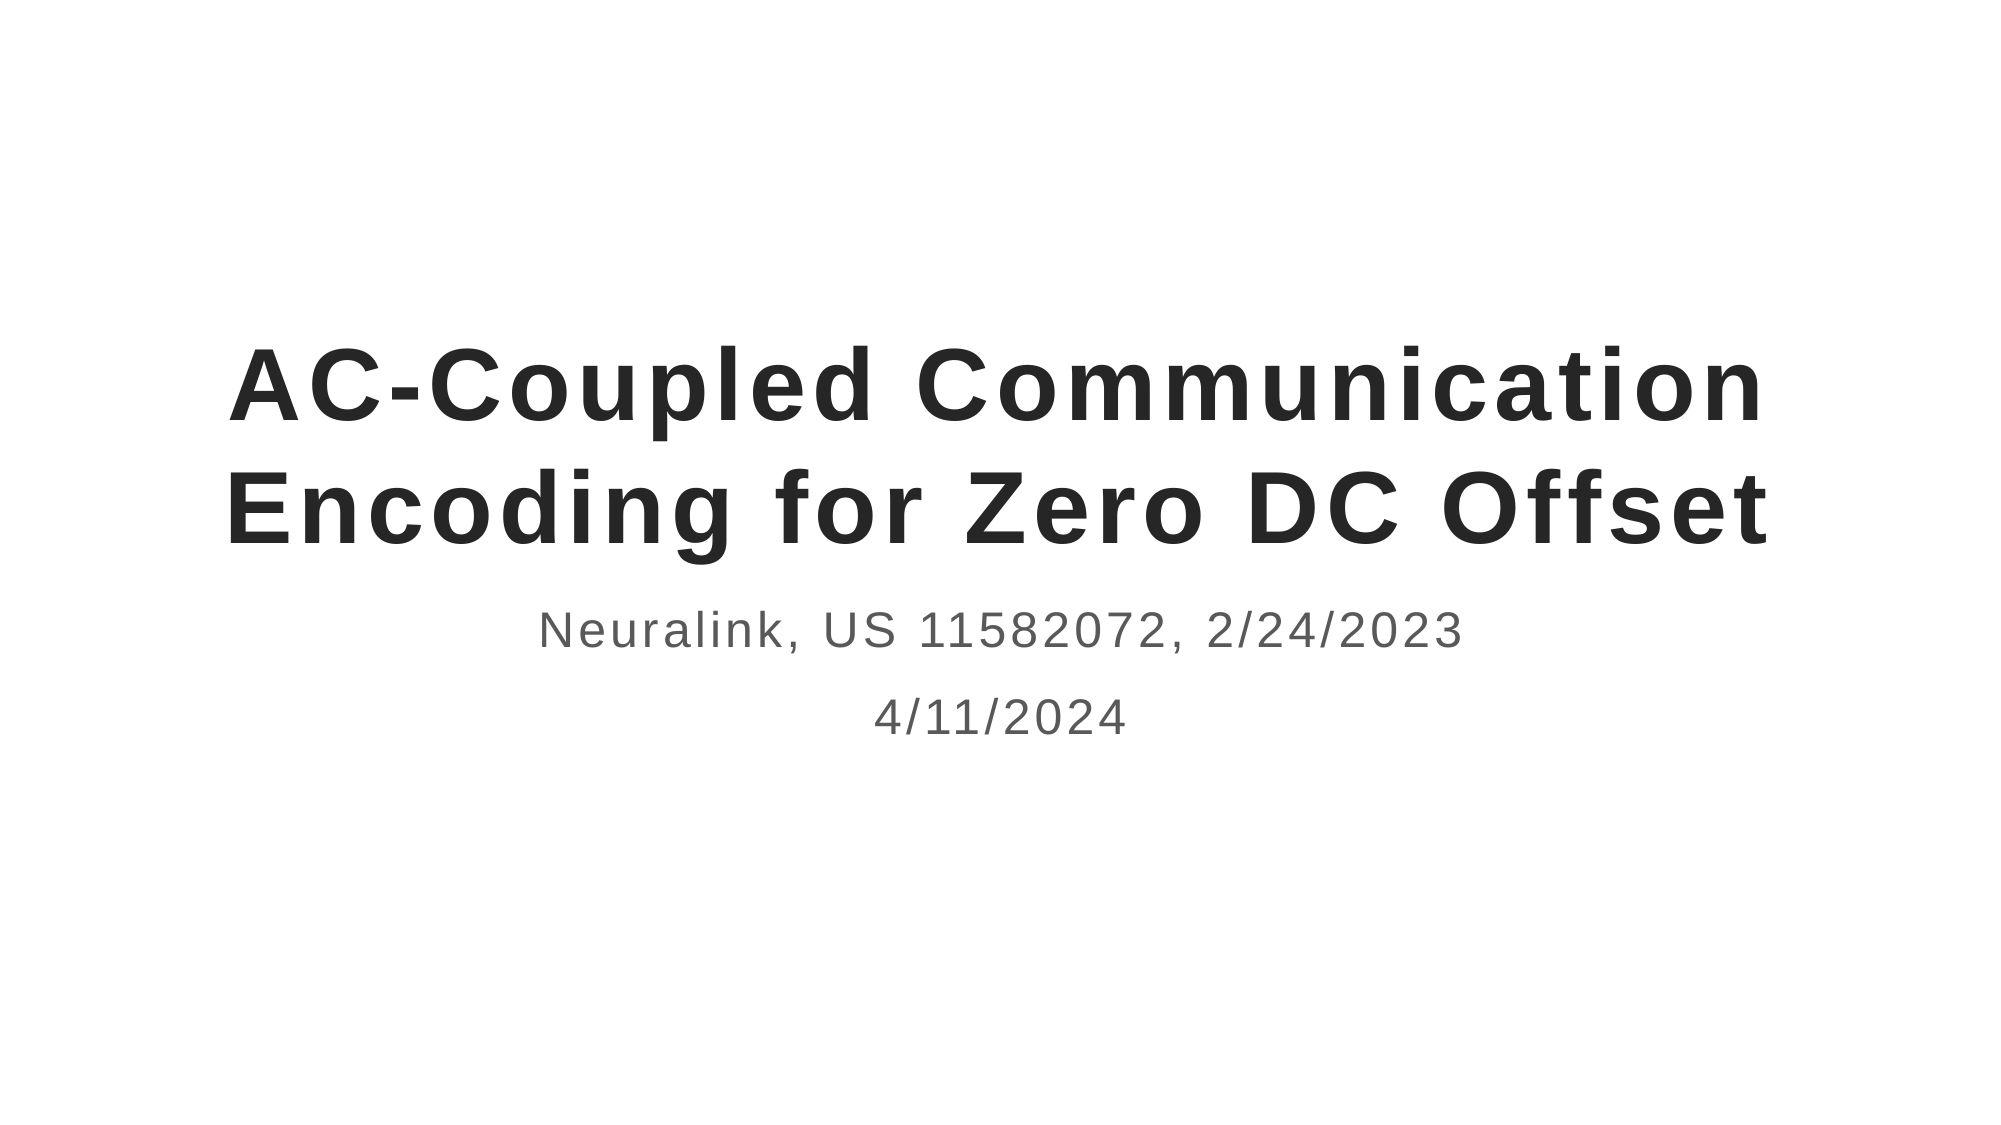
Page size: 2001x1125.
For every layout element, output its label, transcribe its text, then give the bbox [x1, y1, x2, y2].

subtitle Neuralink, US 11582072, 2/24/2023 4/11/2024 [196, 584, 1805, 826]
title AC-Coupled Communication Encoding for Zero DC Offset [196, 149, 1805, 572]
